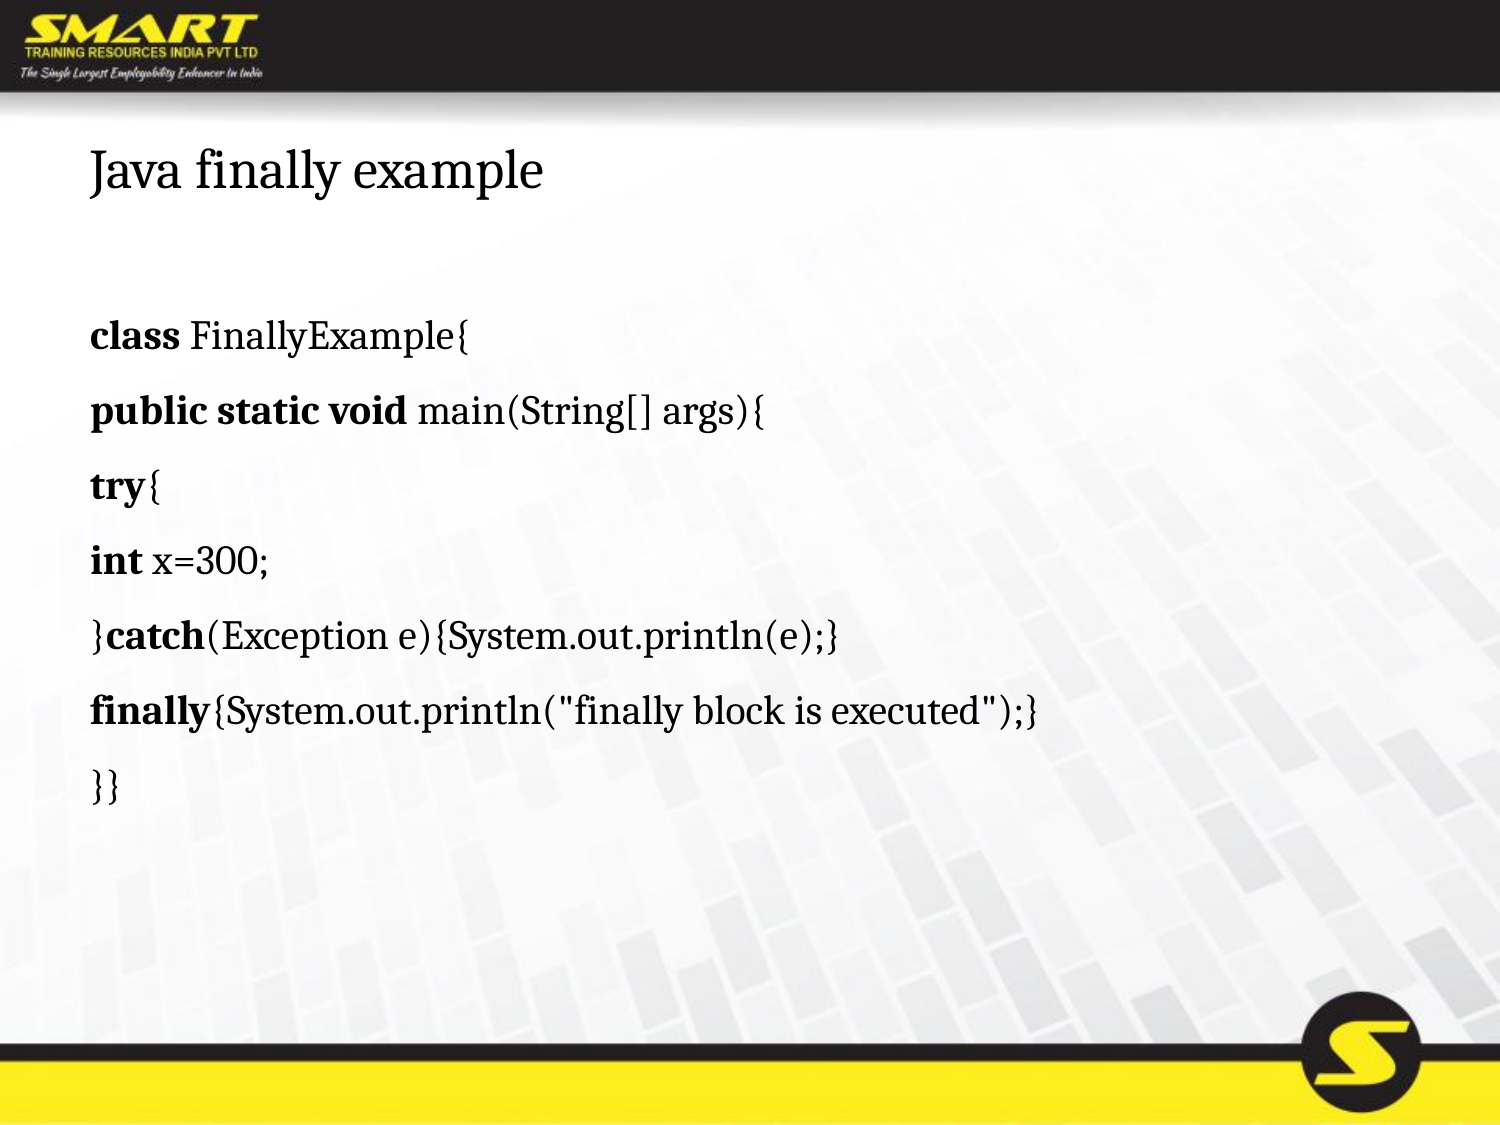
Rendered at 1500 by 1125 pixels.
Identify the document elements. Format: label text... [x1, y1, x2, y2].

list class FinallyExample{ public static void main(String[] args){ try{ int x=300; }catch(Exception e){System.out.println(e);} finally{System.out.println("finally block is executed");} }} [75, 275, 1425, 980]
picture [0, 0, 1500, 1125]
title Java finally example [75, 125, 1425, 275]
